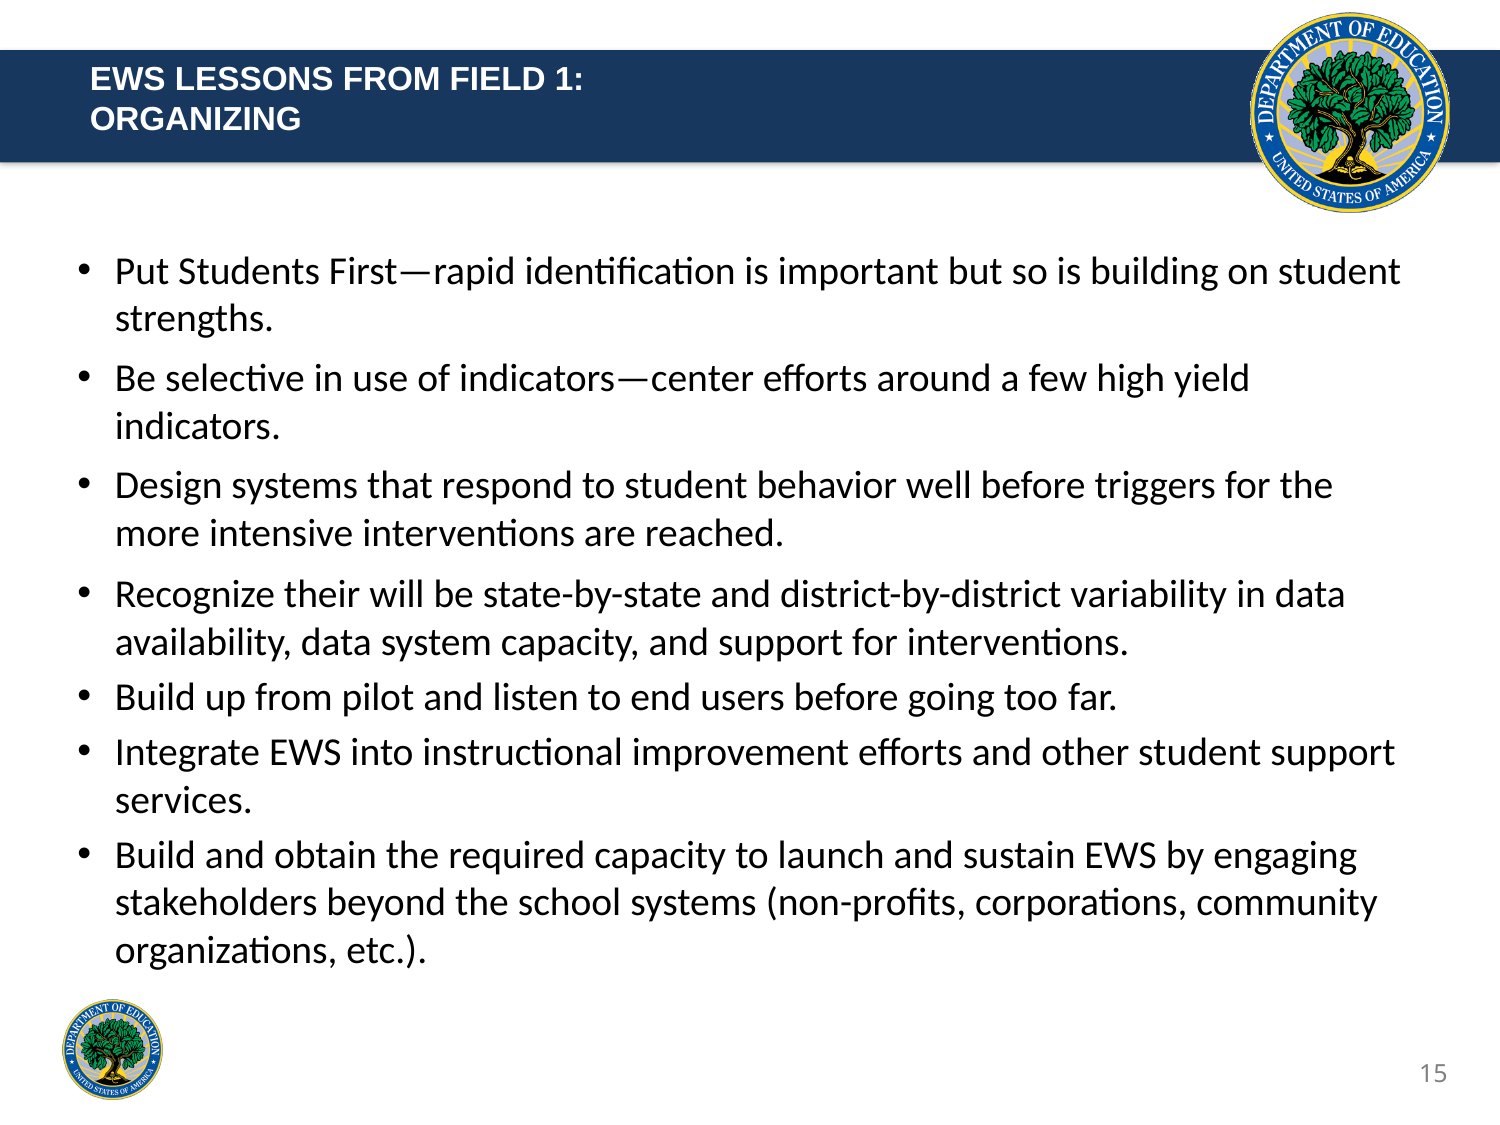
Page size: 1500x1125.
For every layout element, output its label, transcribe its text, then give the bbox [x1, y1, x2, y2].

picture [1250, 12, 1450, 213]
text_box 15 [1324, 1049, 1463, 1099]
picture [62, 999, 163, 1100]
list Put Students First—rapid identification is important but so is building on student strengths. Be selective in use of indicators—center efforts around a few high yield indicators. Design systems that respond to student behavior well before triggers for the more intensive interventions are reached. Recognize their will be state-by-state and district-by-district variability in data availability, data system capacity, and support for interventions. Build up from pilot and listen to end users before going too far. Integrate EWS into instructional improvement efforts and other student support services. Build and obtain the required capacity to launch and sustain EWS by engaging stakeholders beyond the school systems (non-profits, corporations, community organizations, etc.). [62, 237, 1438, 988]
text_box EWS LESSONS FROM FIELD 1: ORGANIZING [74, 49, 1113, 180]
